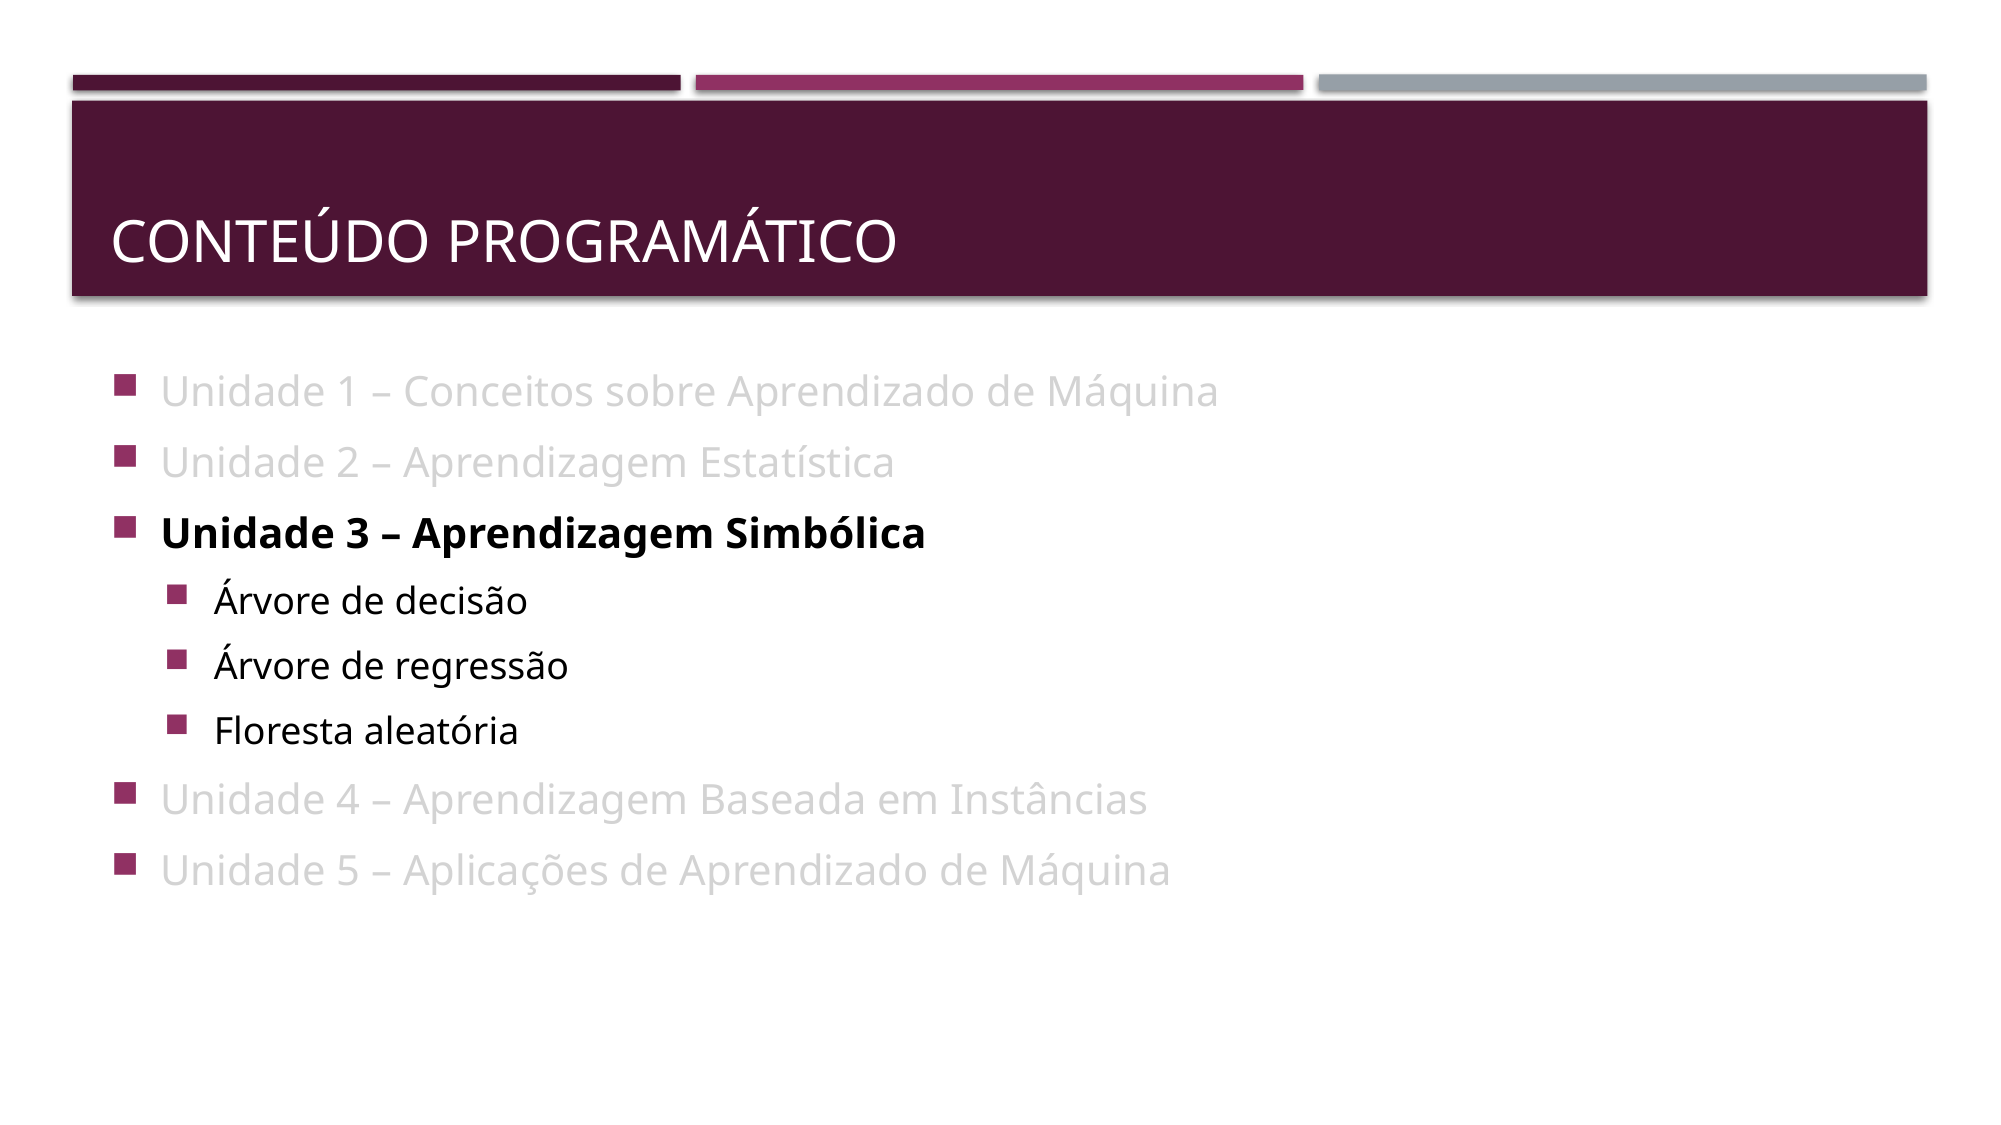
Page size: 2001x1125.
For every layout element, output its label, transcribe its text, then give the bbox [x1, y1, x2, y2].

list Unidade 1 – Conceitos sobre Aprendizado de Máquina Unidade 2 – Aprendizagem Estatística Unidade 3 – Aprendizagem Simbólica Árvore de decisão Árvore de regressão Floresta aleatória Unidade 4 – Aprendizagem Baseada em Instâncias Unidade 5 – Aplicações de Aprendizado de Máquina [95, 357, 1905, 962]
title Conteúdo programático [95, 115, 1905, 282]
